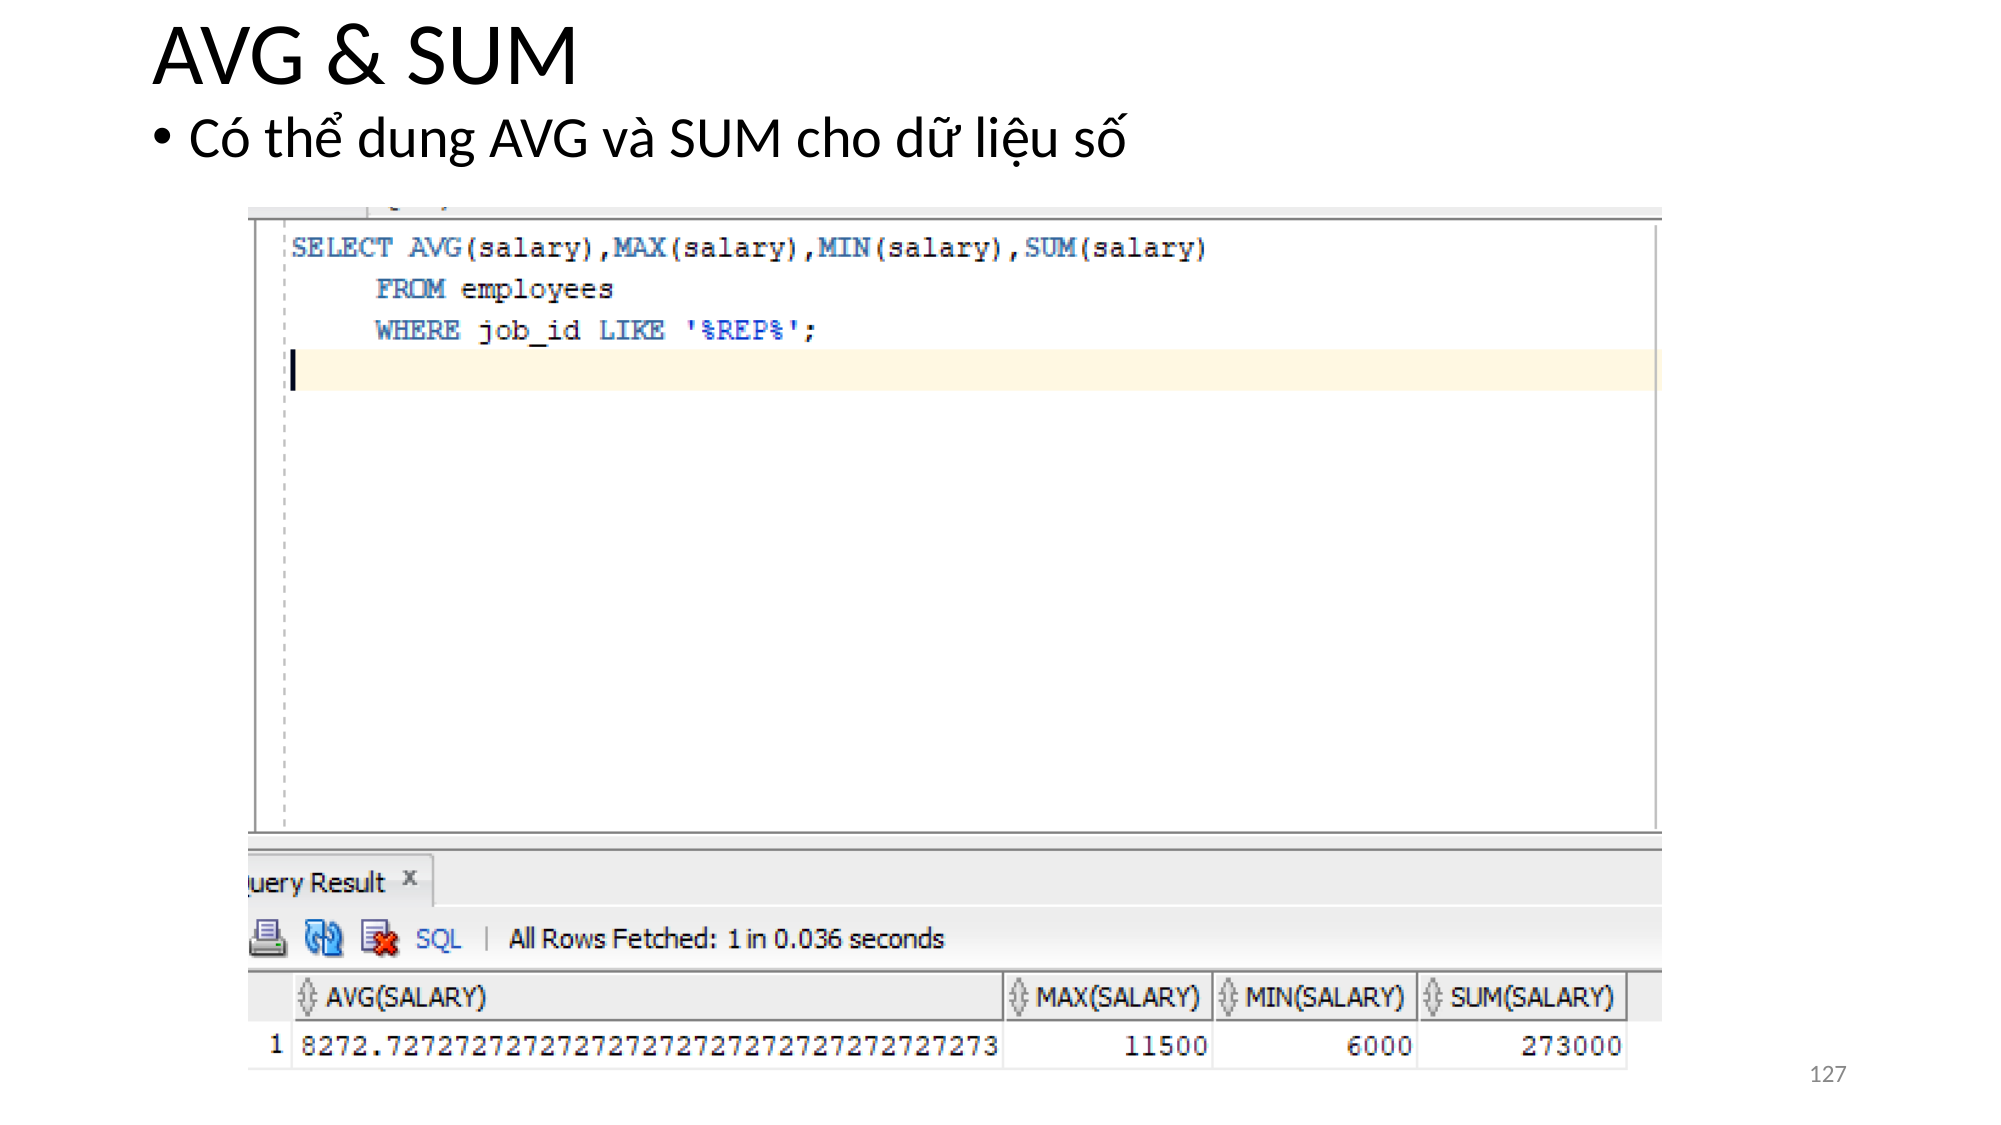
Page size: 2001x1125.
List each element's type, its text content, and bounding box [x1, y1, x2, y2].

picture [248, 207, 1662, 1087]
slide_number ‹#› [1412, 1042, 1863, 1103]
list Có thể dung AVG và SUM cho dữ liệu số [137, 99, 1863, 1014]
title AVG & SUM [137, 0, 1863, 99]
